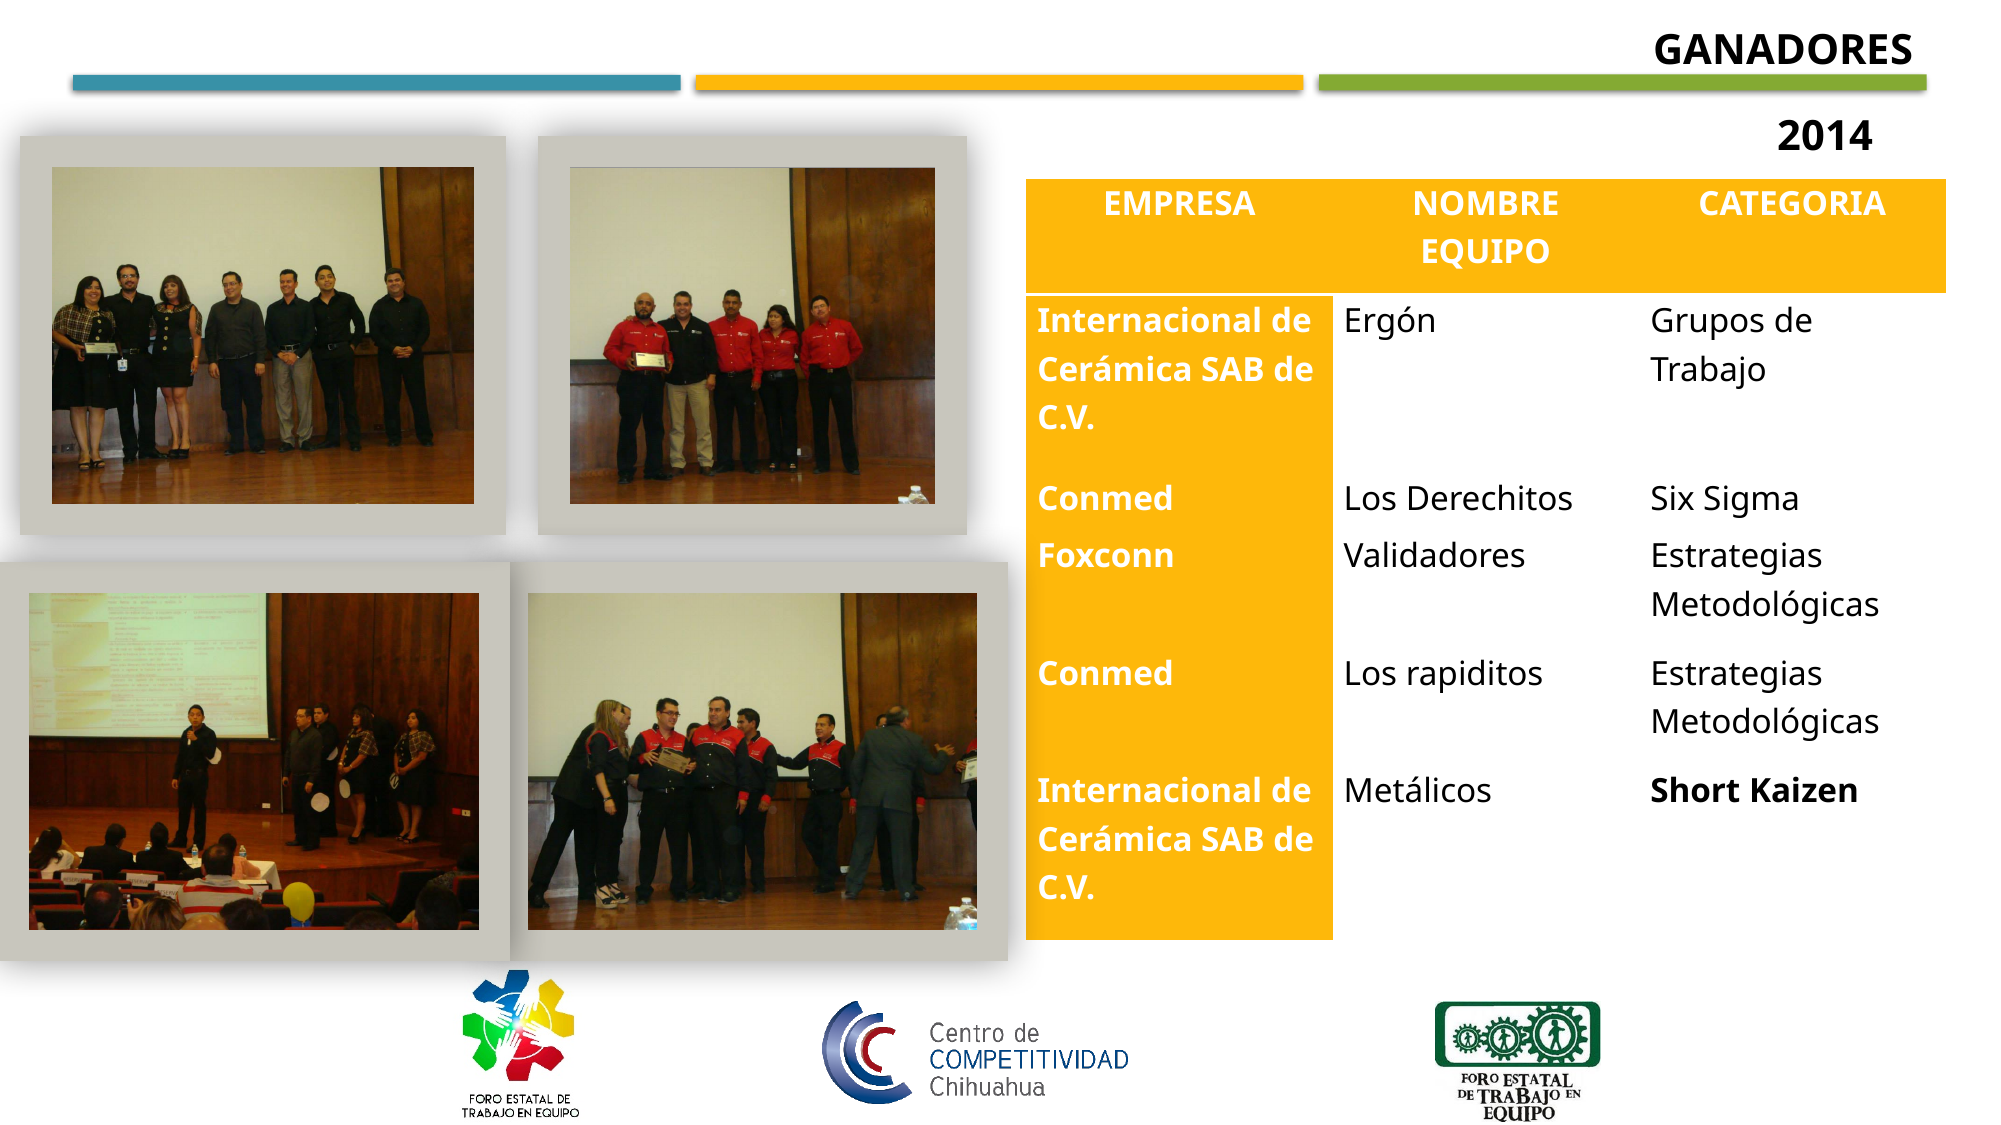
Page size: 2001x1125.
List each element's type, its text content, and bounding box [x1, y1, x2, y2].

table_header NOMBRE EQUIPO [1333, 179, 1639, 293]
table_cell Foxconn [1026, 529, 1333, 647]
picture [441, 968, 599, 1125]
picture [1434, 1000, 1602, 1123]
table_cell Six Sigma [1639, 472, 1946, 529]
table_cell Metálicos [1333, 764, 1639, 940]
text_box GANADORES [1575, 15, 1929, 81]
picture [568, 166, 936, 505]
picture [822, 1000, 1128, 1105]
table_cell Short Kaizen [1639, 764, 1946, 940]
table_header EMPRESA [1026, 179, 1333, 293]
table_cell Los rapiditos [1333, 647, 1639, 764]
table_cell Internacional de Cerámica SAB de C.V. [1035, 764, 1333, 940]
picture [527, 592, 978, 931]
table_cell Grupos de Trabajo [1639, 296, 1946, 472]
table_cell Internacional de Cerámica SAB de C.V. [1026, 296, 1333, 472]
picture [50, 166, 475, 505]
table_cell Estrategias Metodológicas [1639, 529, 1946, 647]
table_cell Conmed [1036, 647, 1333, 764]
table_cell Validadores [1333, 529, 1639, 647]
table_header CATEGORIA [1639, 179, 1946, 293]
table_cell Estrategias Metodológicas [1639, 647, 1946, 764]
picture [28, 592, 480, 931]
text_box 2014 [1535, 101, 1889, 166]
table_cell Conmed [1026, 472, 1333, 529]
table_cell Ergón [1333, 296, 1639, 472]
table_cell Los Derechitos [1333, 472, 1639, 529]
